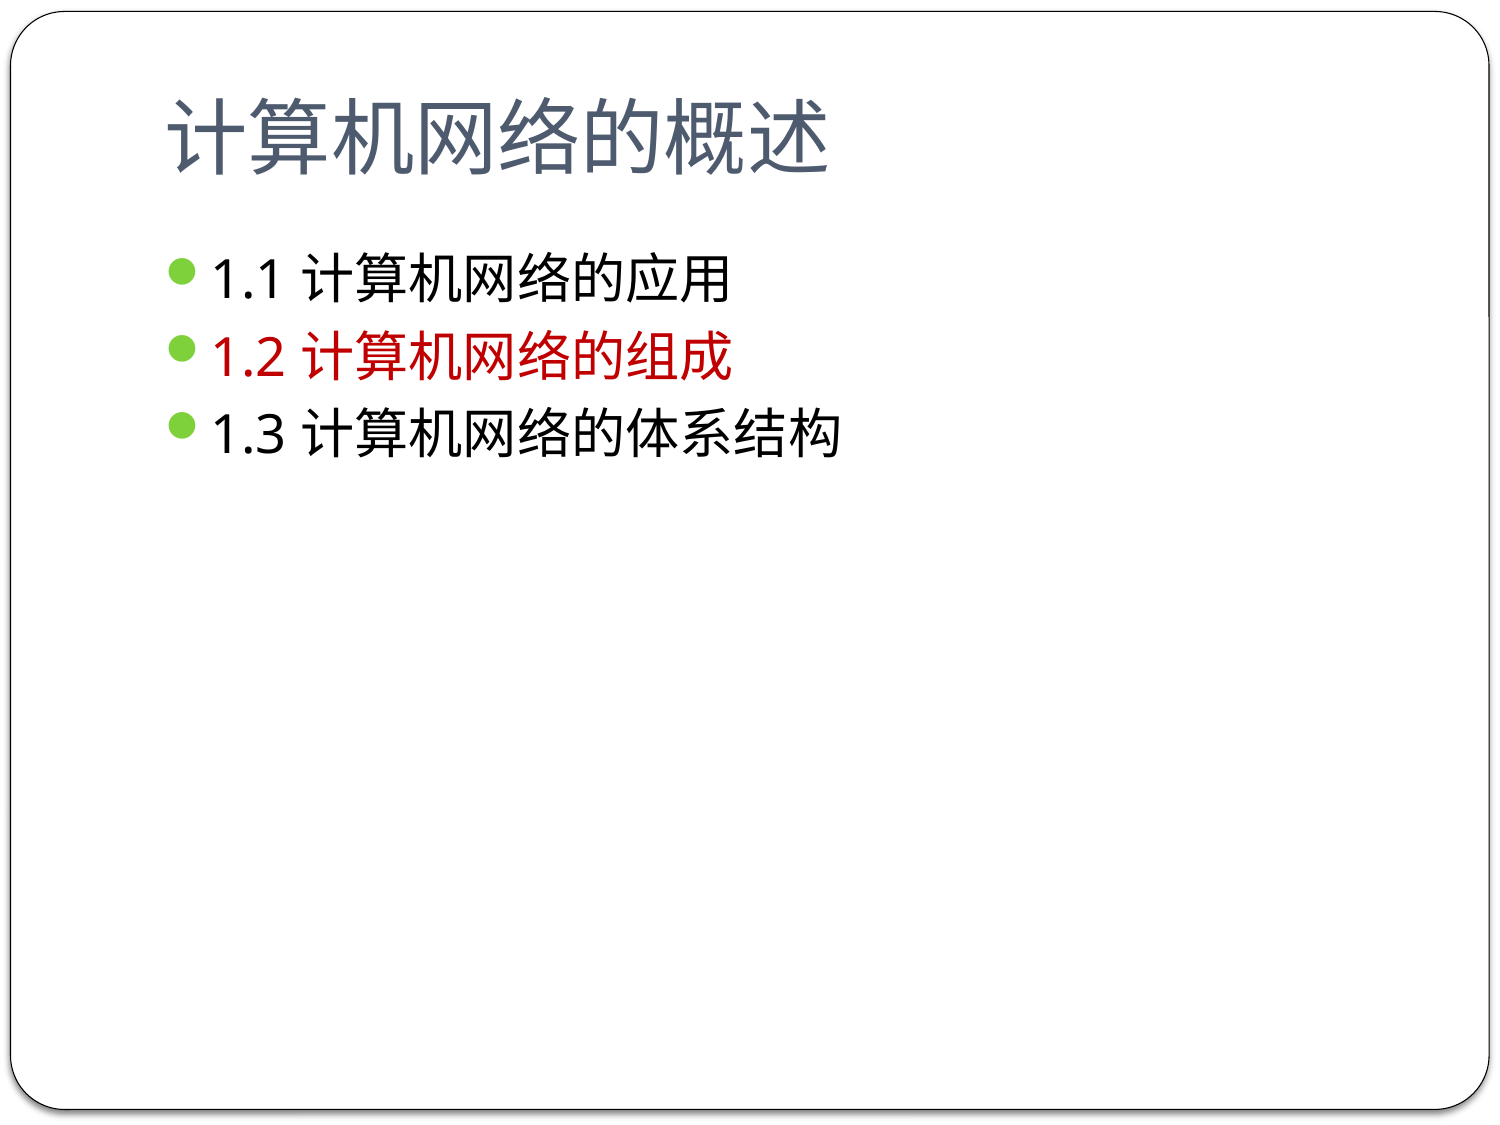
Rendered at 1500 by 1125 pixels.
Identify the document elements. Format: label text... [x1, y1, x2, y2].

list 1.1计算机网络的应用 1.2计算机网络的组成 1.3计算机网络的体系结构 [150, 237, 1425, 988]
title 计算机网络的概述 [150, 45, 1425, 233]
